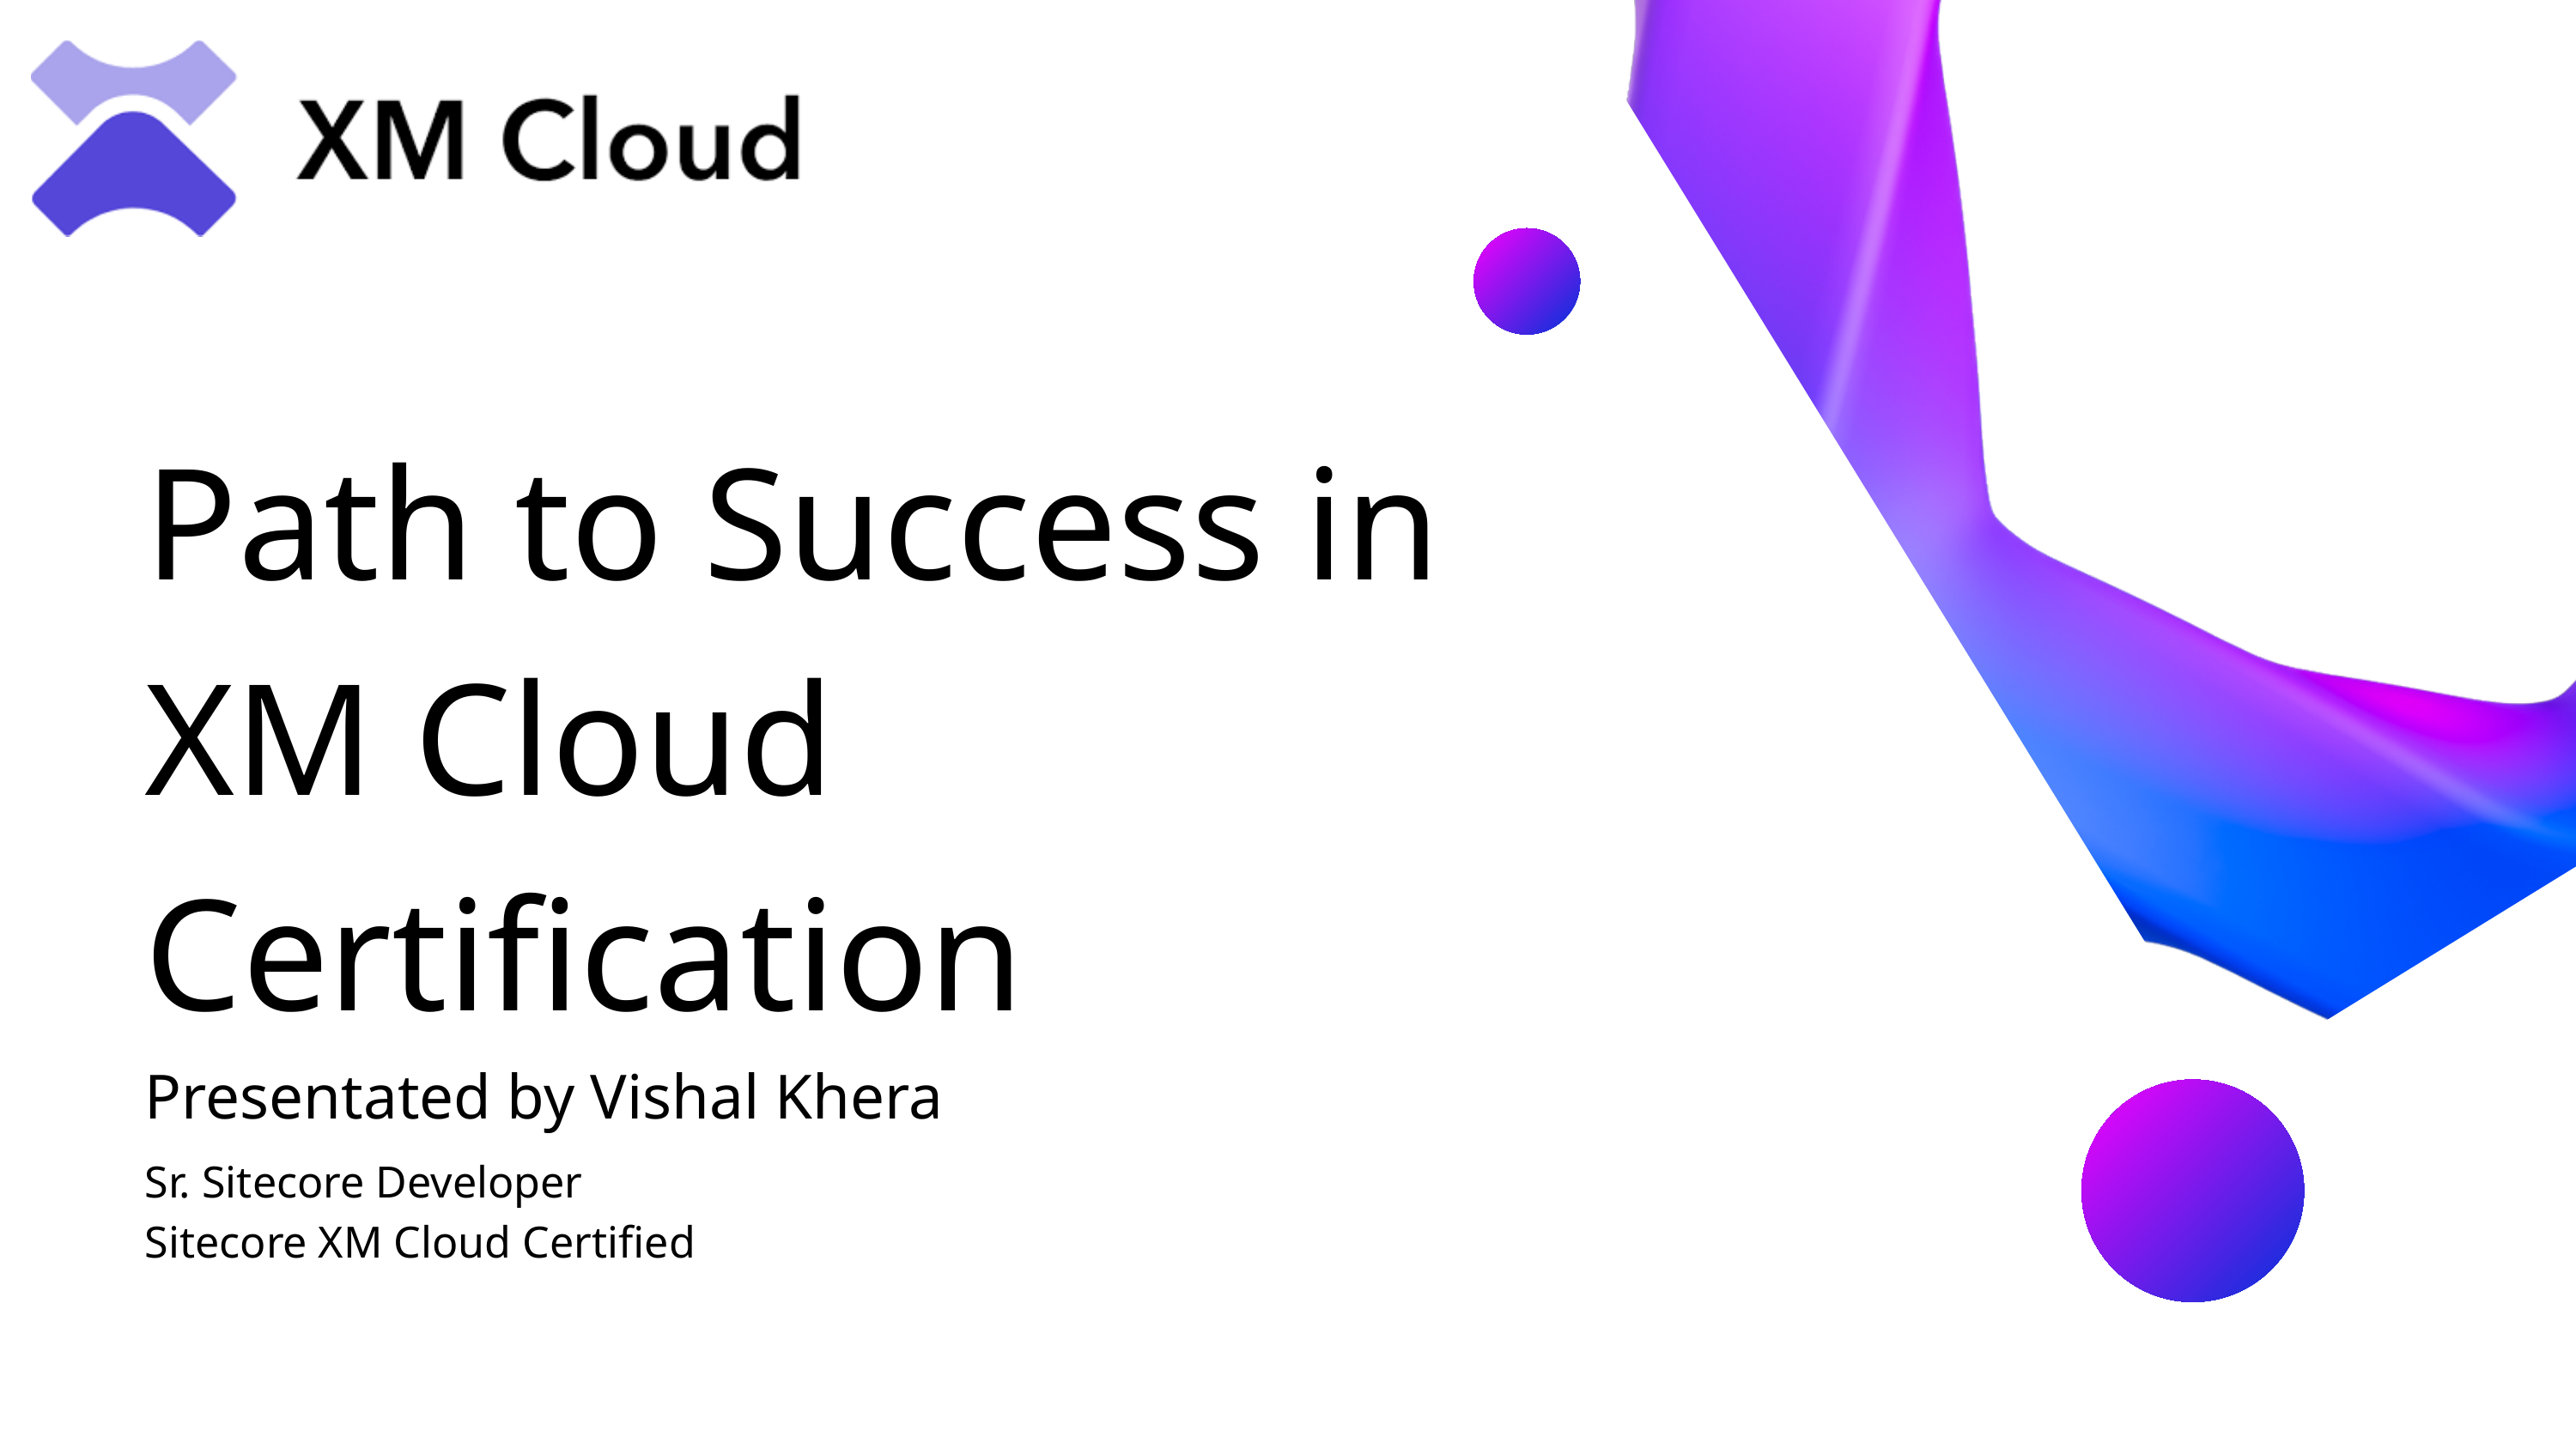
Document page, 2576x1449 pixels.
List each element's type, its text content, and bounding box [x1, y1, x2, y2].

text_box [2081, 1079, 2305, 1302]
text_box Path to Success in XM Cloud Certification [144, 395, 1564, 1041]
text_box Presentated by Vishal Khera [144, 1046, 1156, 1131]
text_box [1473, 227, 1581, 335]
text_box [1580, 0, 2576, 1078]
text_box [31, 40, 807, 237]
text_box Sr. Sitecore Developer Sitecore XM Cloud Certified [144, 1146, 1156, 1267]
